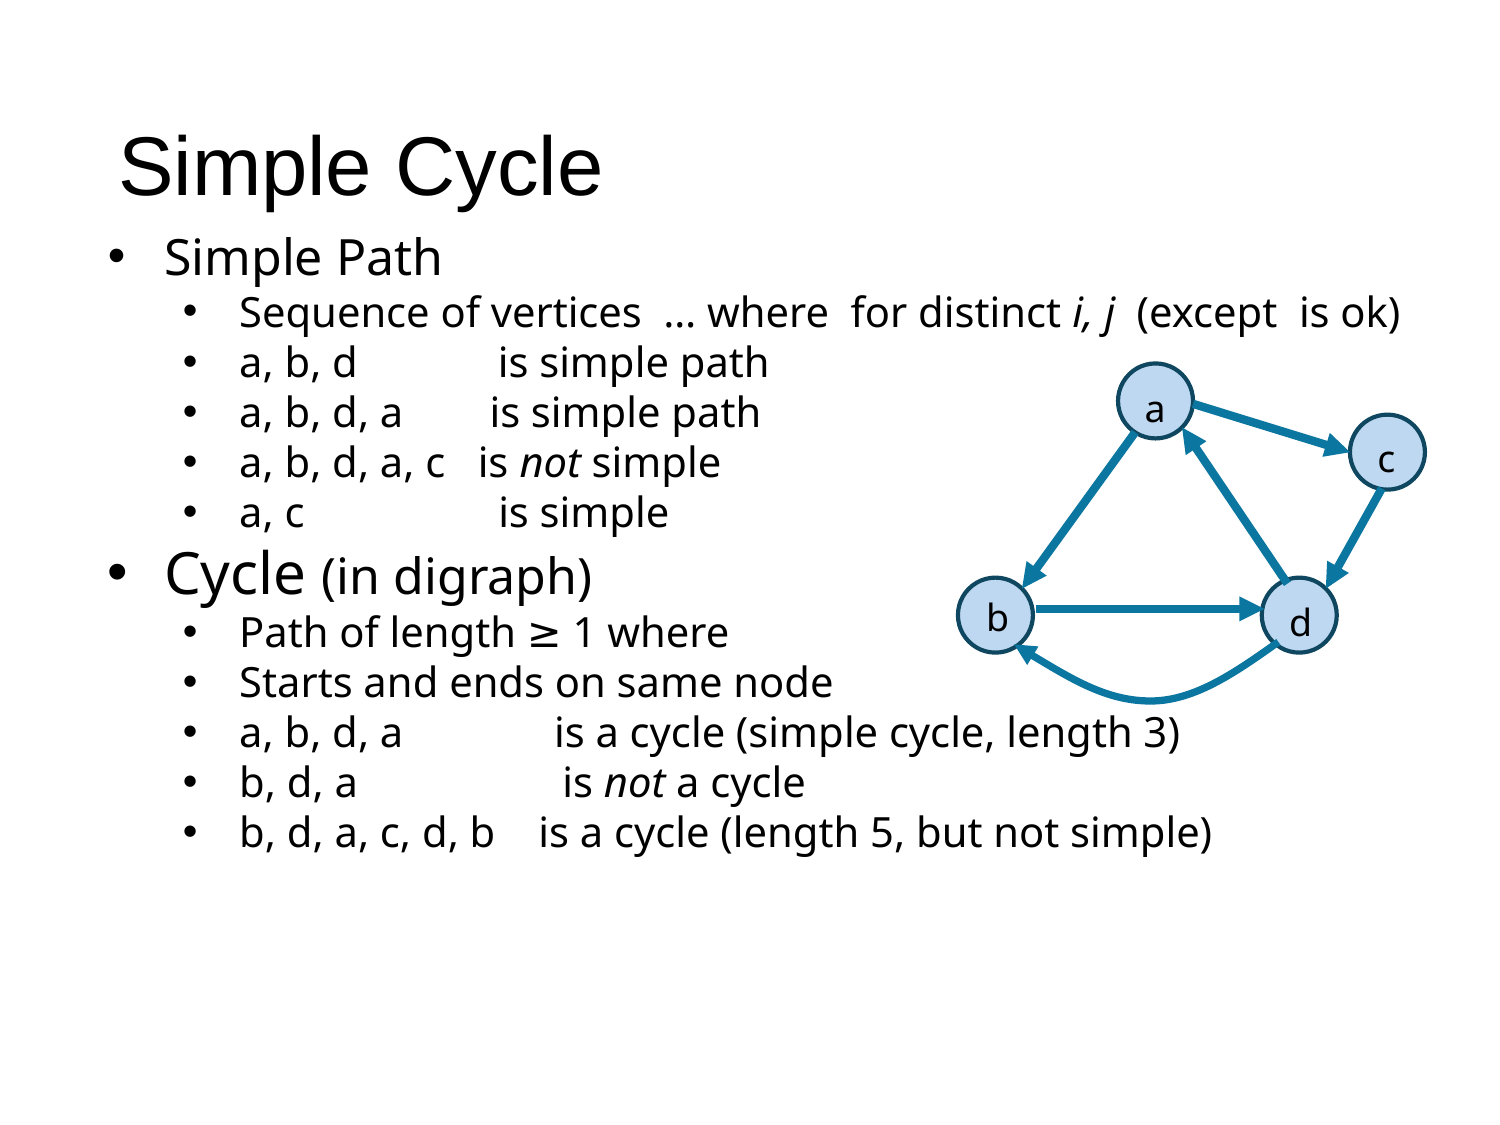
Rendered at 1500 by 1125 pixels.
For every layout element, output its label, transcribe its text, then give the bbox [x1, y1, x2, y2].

title Simple Cycle [103, 59, 1397, 278]
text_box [957, 362, 1426, 702]
